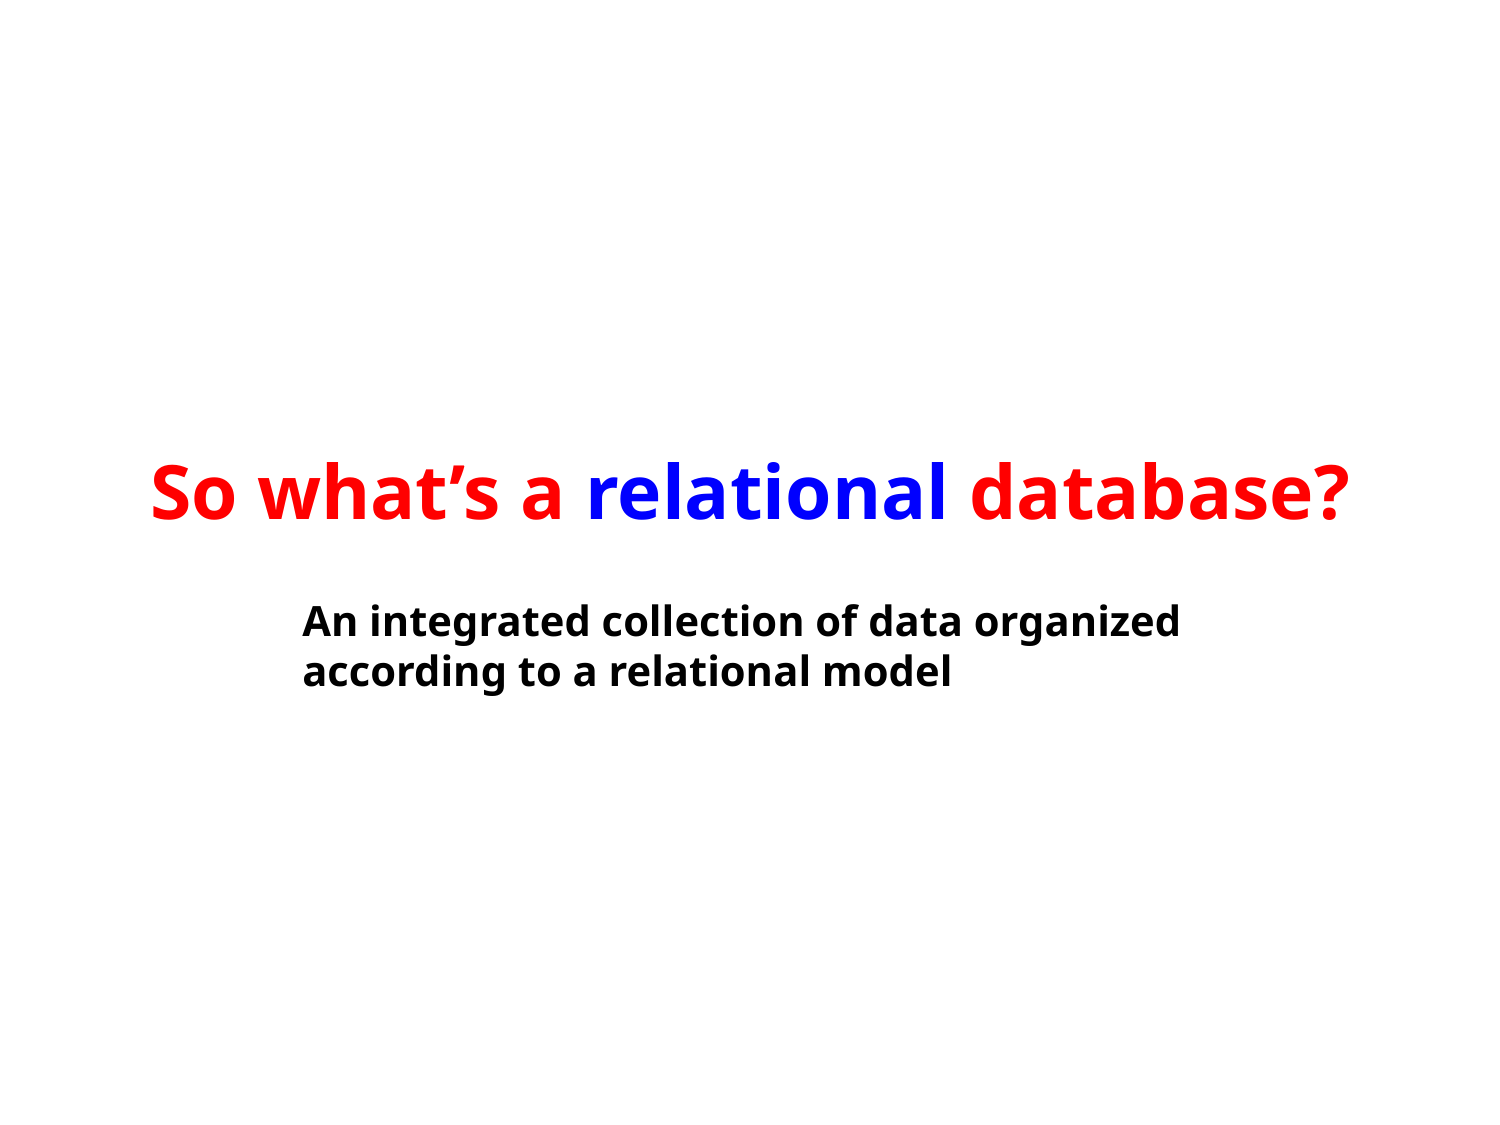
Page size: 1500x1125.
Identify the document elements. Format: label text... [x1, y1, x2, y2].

text_box An integrated collection of data organized according to a relational model [287, 587, 1238, 703]
text_box So what’s a relational database? [24, 437, 1475, 543]
